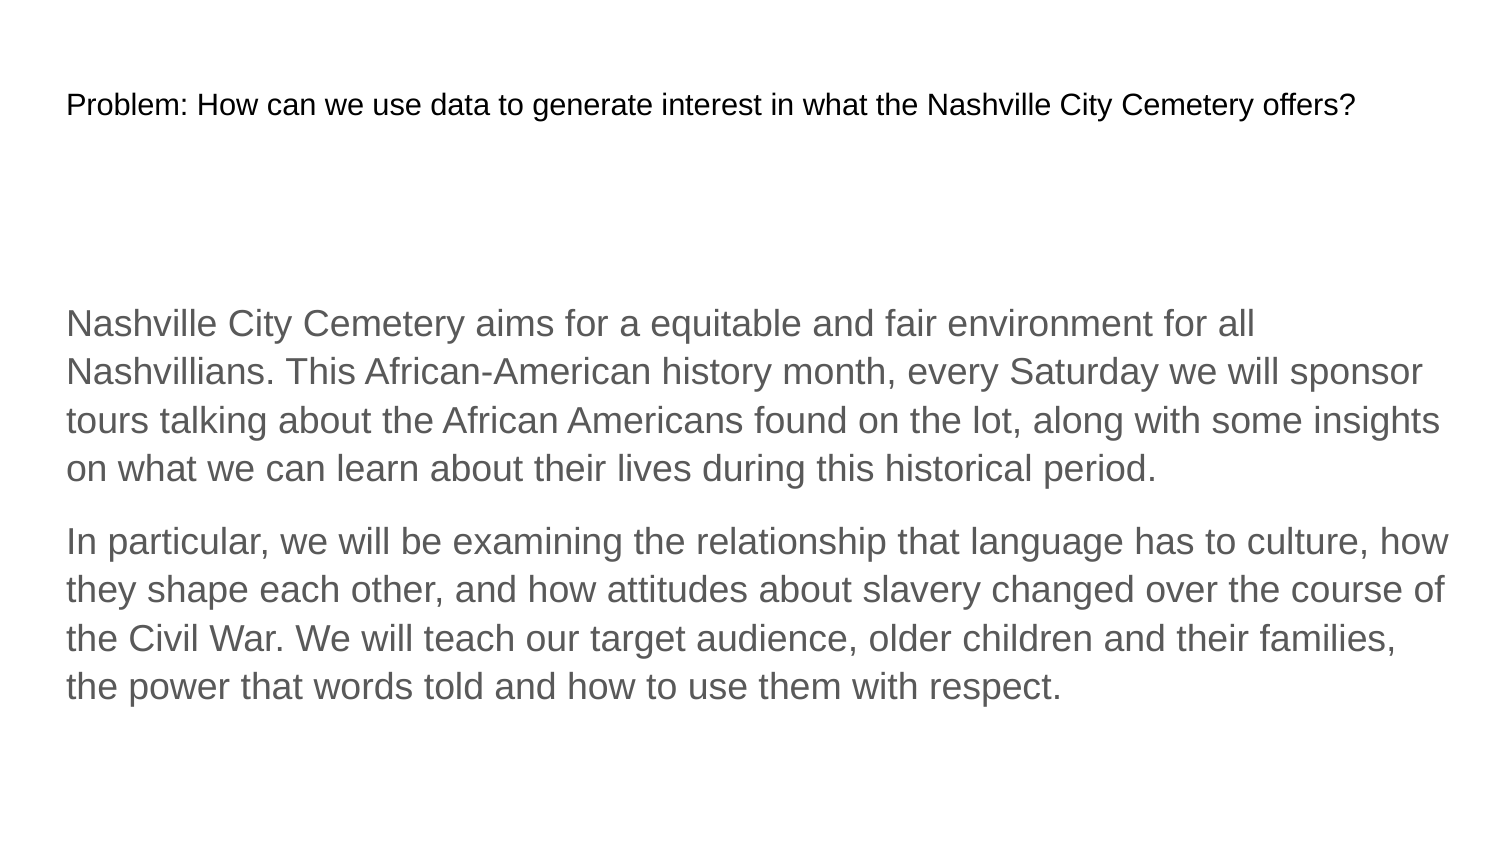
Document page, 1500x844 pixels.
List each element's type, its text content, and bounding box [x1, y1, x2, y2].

title Problem: How can we use data to generate interest in what the Nashville City Cemetery offers? [51, 72, 1449, 167]
list Nashville City Cemetery aims for a equitable and fair environment for all Nashvillians. This African-American history month, every Saturday we will sponsor tours talking about the African Americans found on the lot, along with some insights on what we can learn about their lives during this historical period. In particular, we will be examining the relationship that language has to culture, how they shape each other, and how attitudes about slavery changed over the course of the Civil War. We will teach our target audience, older children and their families, the power that words told and how to use them with respect. [51, 281, 1465, 750]
